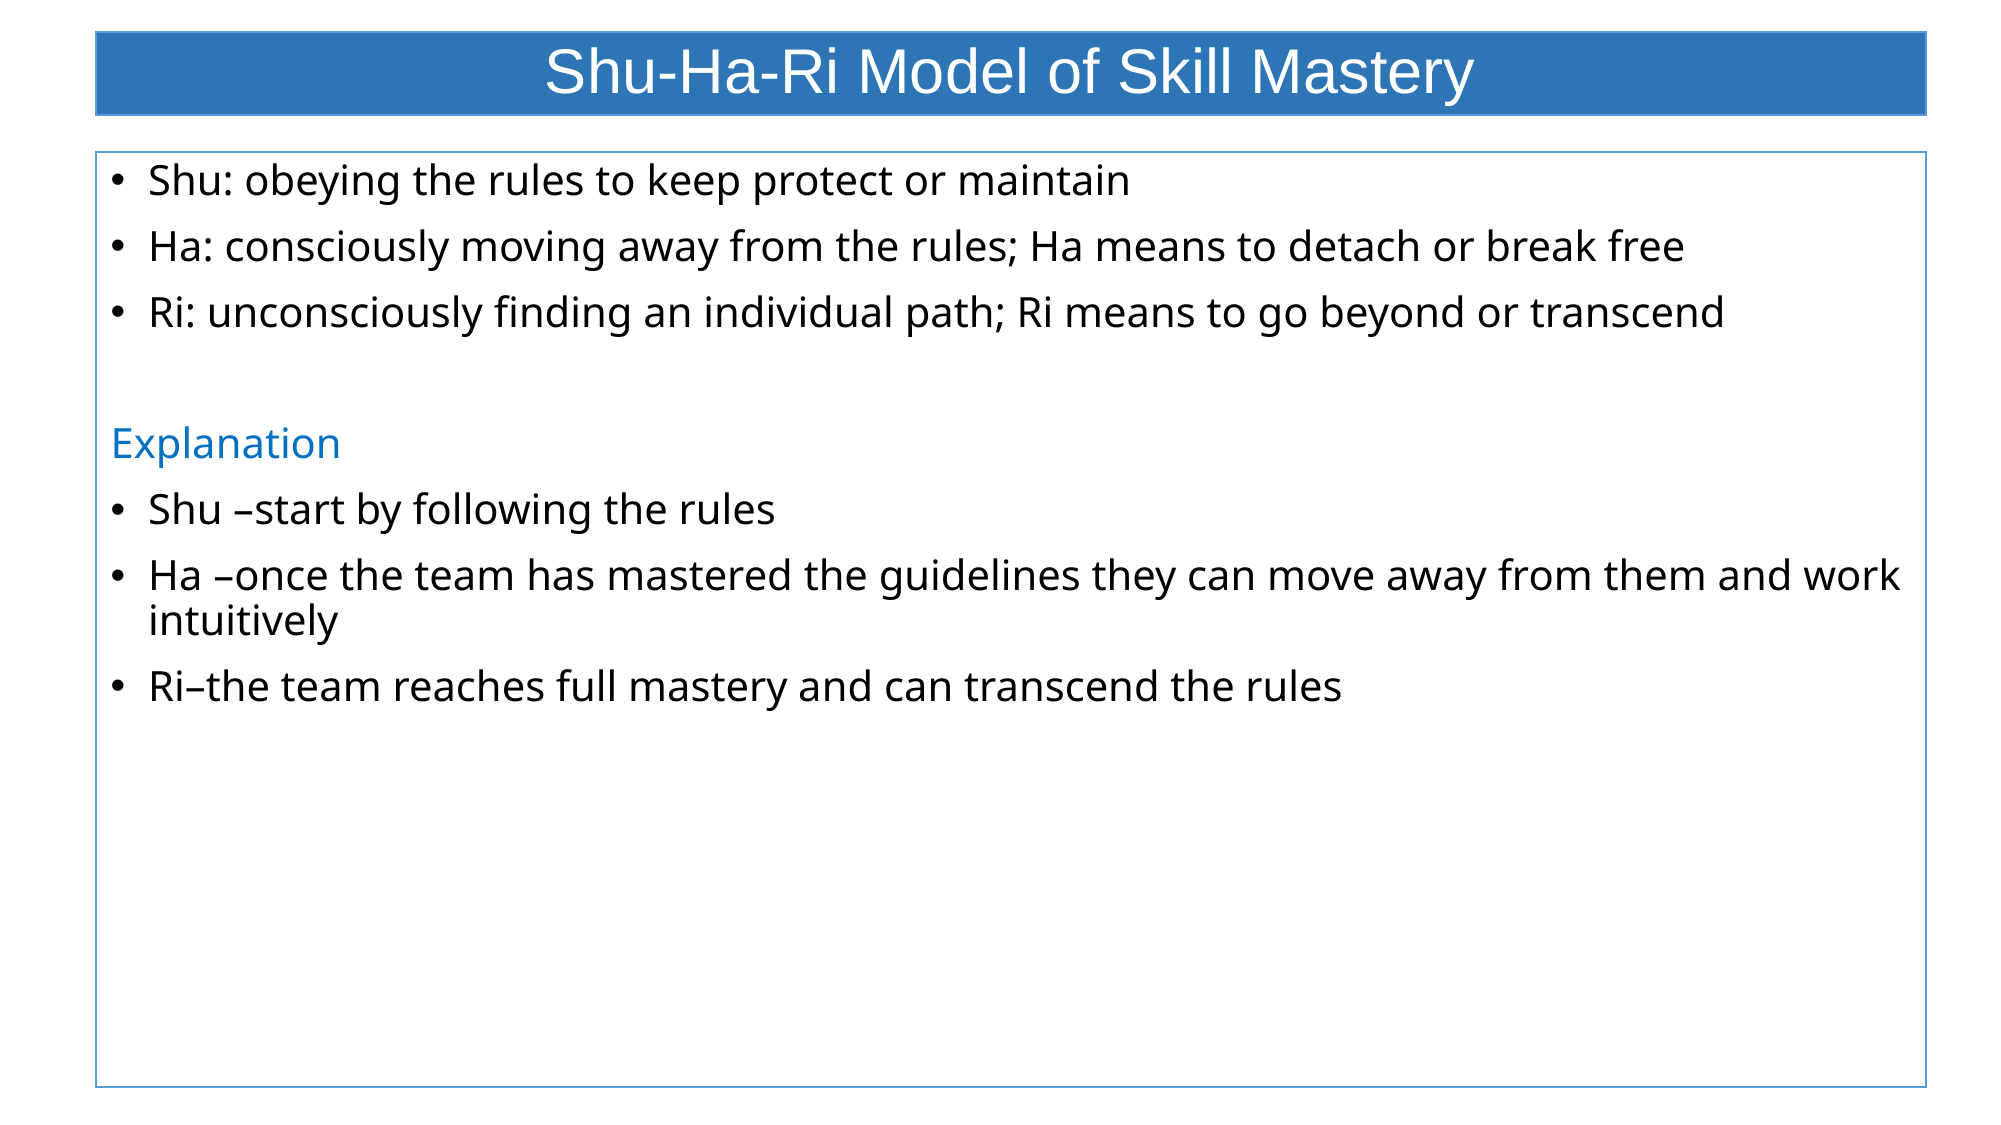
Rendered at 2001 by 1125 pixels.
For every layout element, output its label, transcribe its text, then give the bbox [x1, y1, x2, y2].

title Shu-Ha-Ri Model of Skill Mastery [95, 31, 1927, 116]
list Shu: obeying the rules to keep protect or maintain Ha: consciously moving away from the rules; Ha means to detach or break free Ri: unconsciously finding an individual path; Ri means to go beyond or transcend Explanation Shu –start by following the rules Ha –once the team has mastered the guidelines they can move away from them and work intuitively Ri–the team reaches full mastery and can transcend the rules [95, 151, 1927, 1088]
